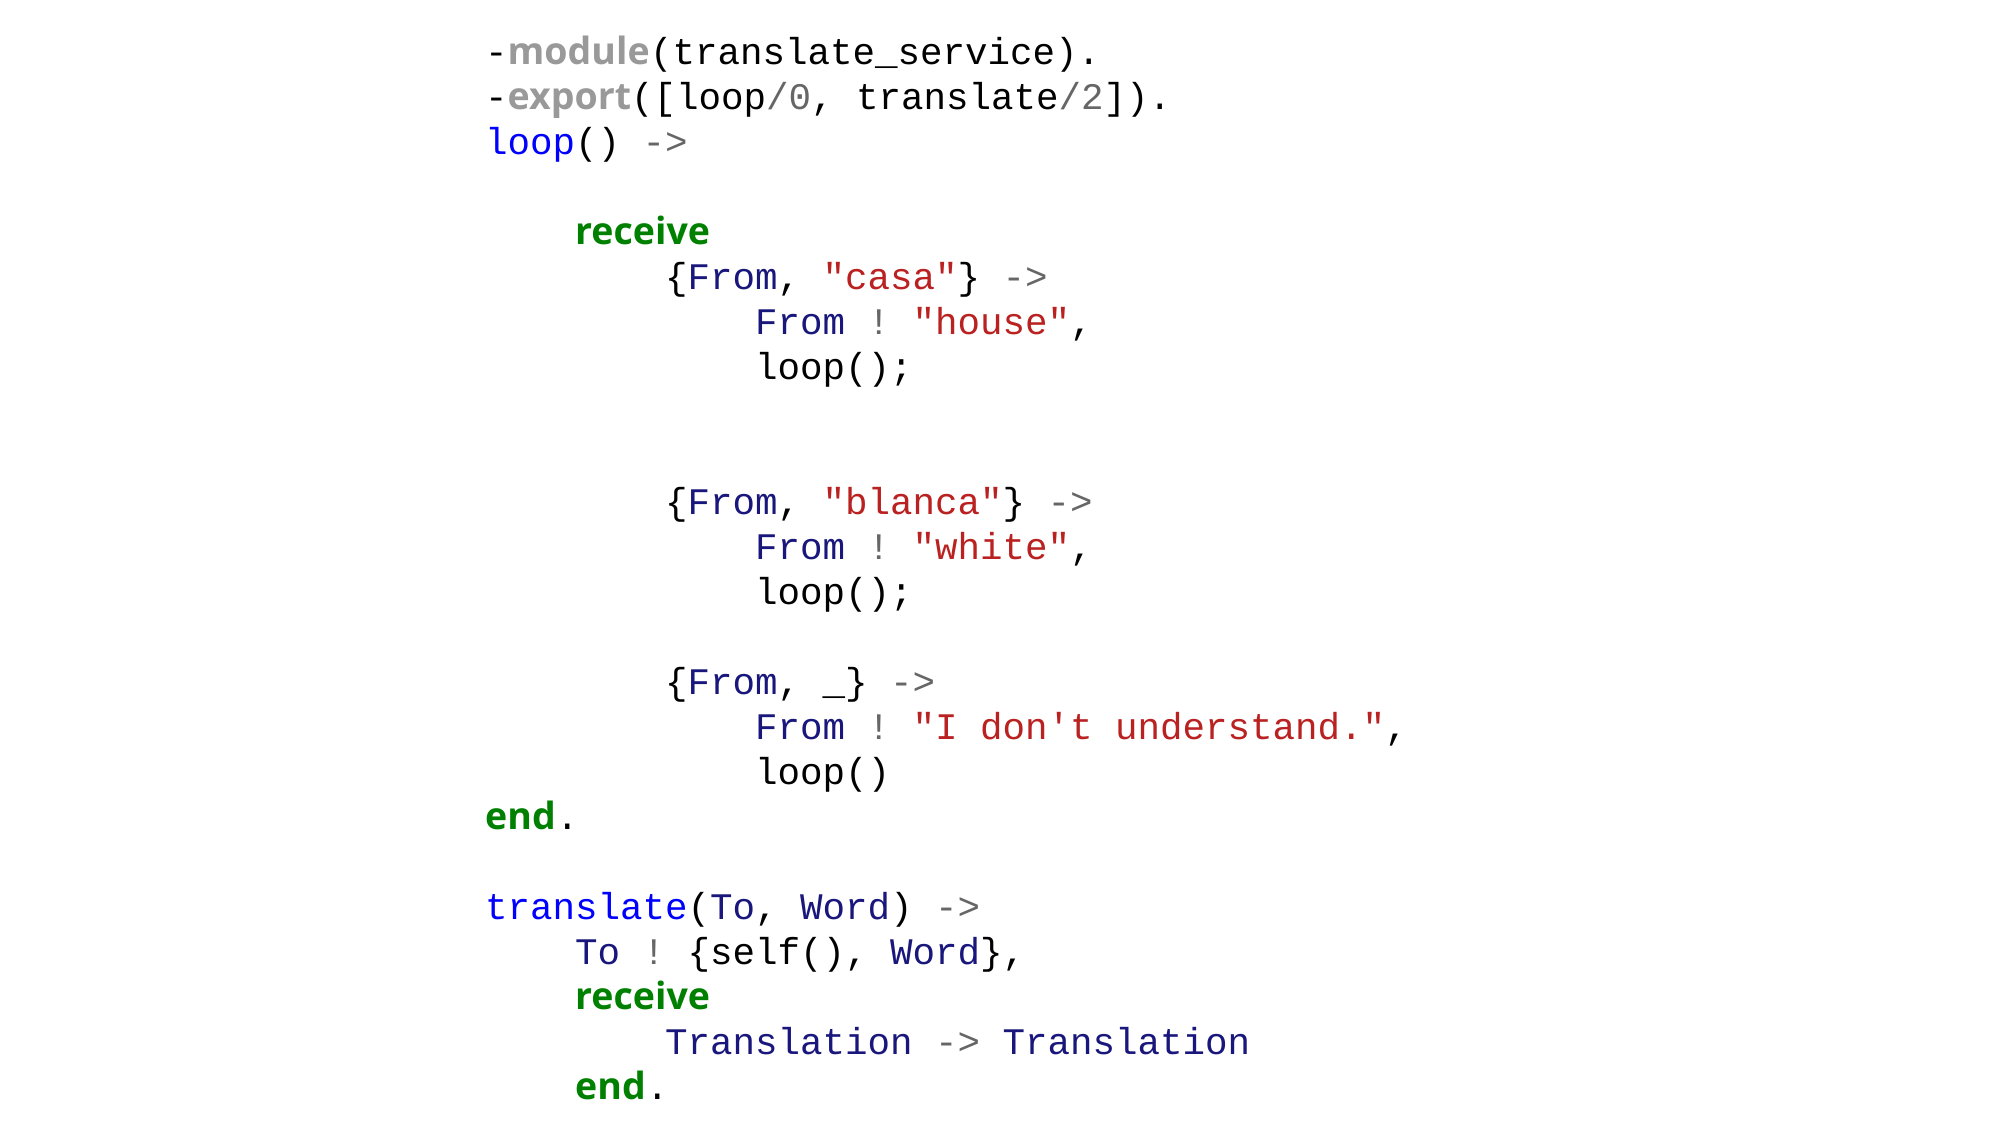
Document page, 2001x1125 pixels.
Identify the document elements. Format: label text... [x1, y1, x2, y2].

text_box -module(translate_service). -export([loop/0, translate/2]). loop() -> receive {From, "casa"} -> From ! "house", loop(); {From, "blanca"} -> From ! "white", loop(); {From, _} -> From ! "I don't understand.", loop() end. translate(To, Word) -> To ! {self(), Word}, receive Translation -> Translation end. [470, 19, 1899, 1114]
